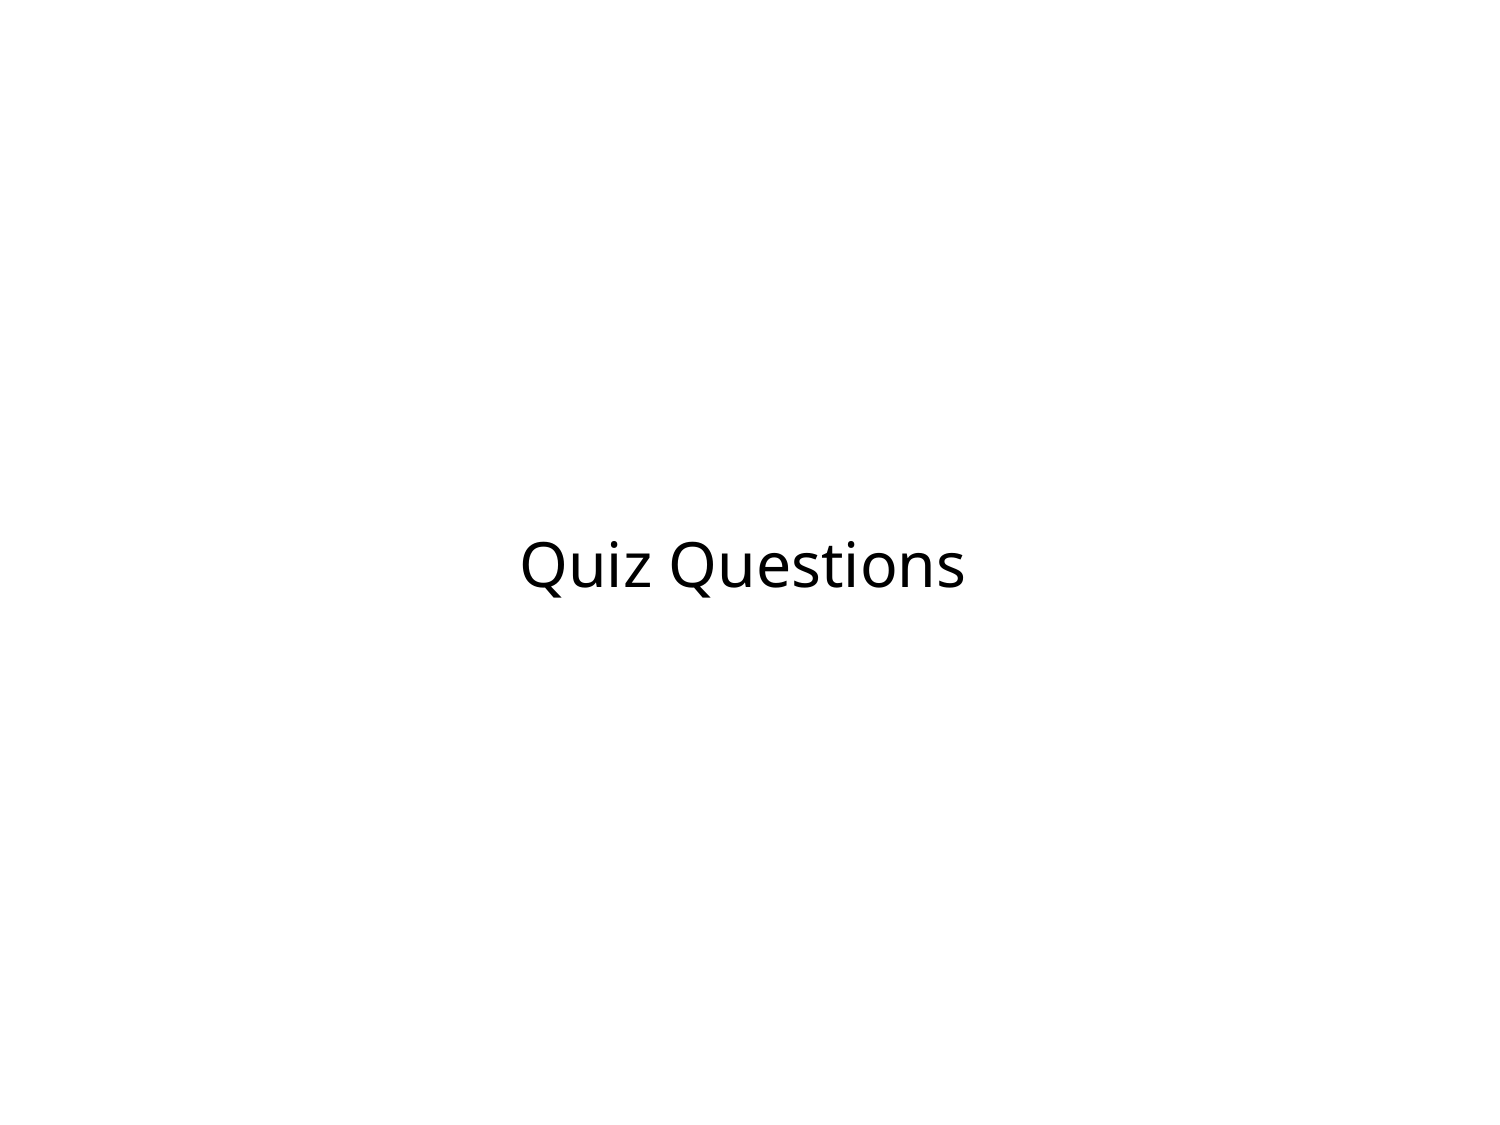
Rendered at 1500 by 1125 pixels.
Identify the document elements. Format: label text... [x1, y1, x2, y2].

title Quiz Questions [75, 517, 1428, 608]
